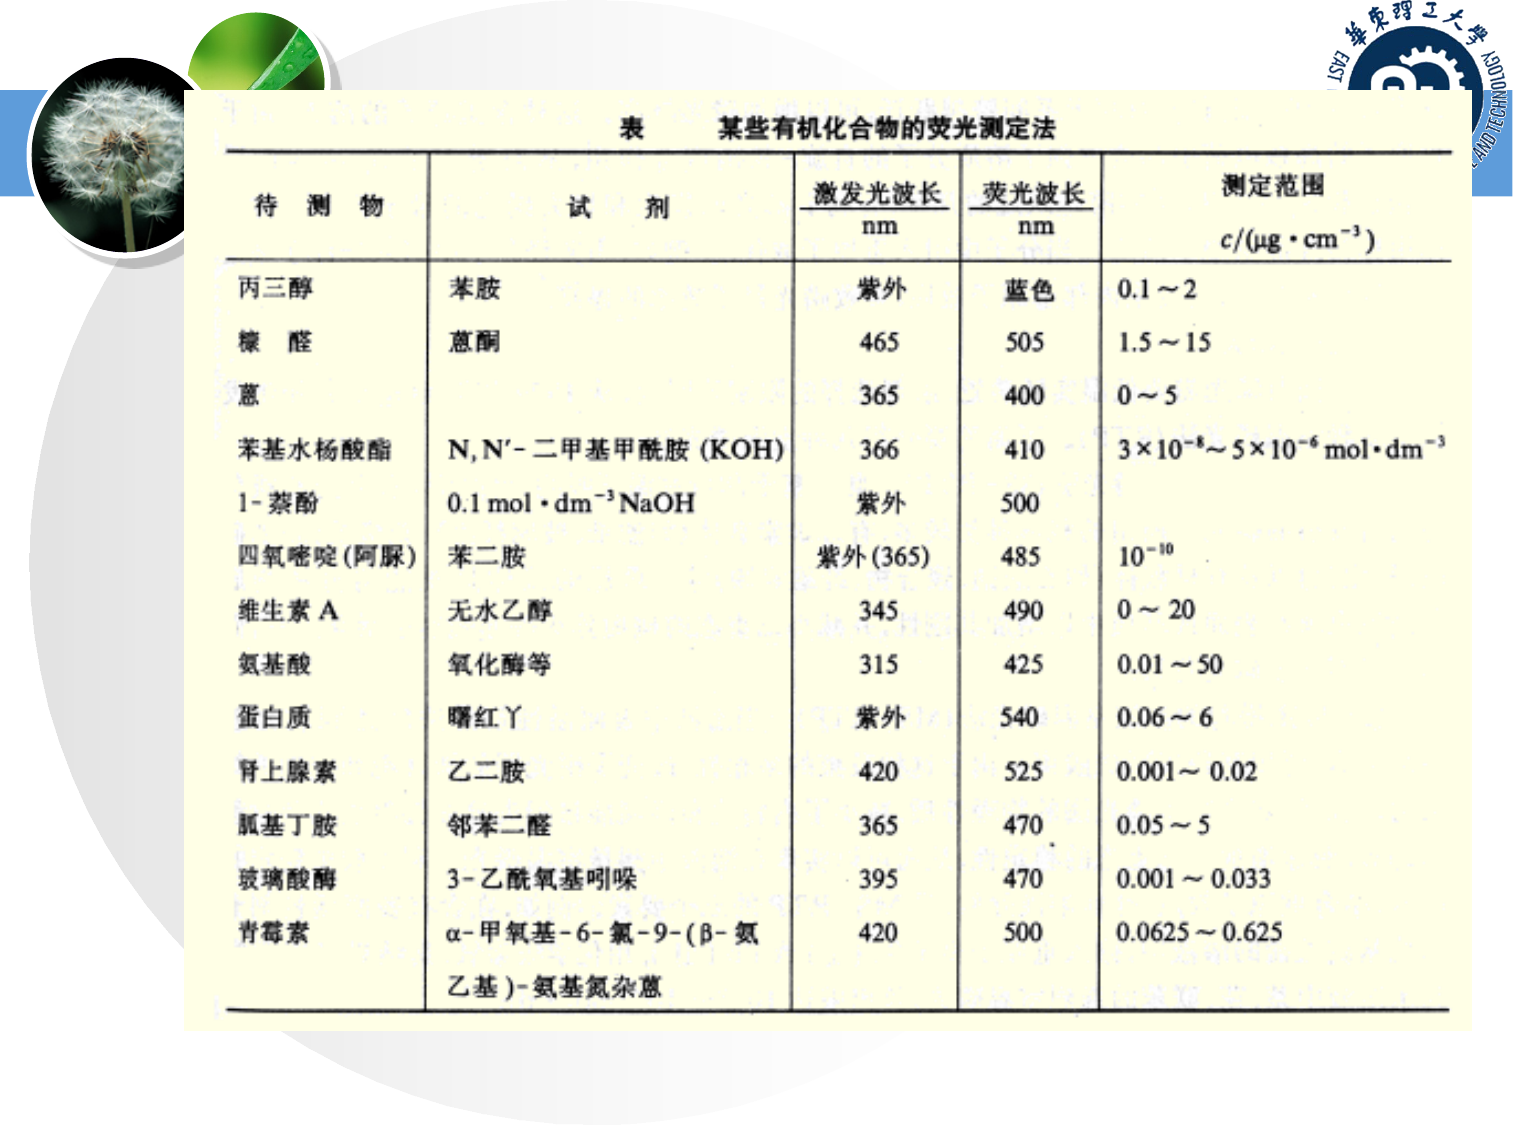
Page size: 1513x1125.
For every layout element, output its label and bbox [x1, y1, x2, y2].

picture [31, 57, 194, 253]
picture [187, 12, 325, 89]
list [184, 89, 1472, 1032]
picture [1320, 0, 1513, 197]
